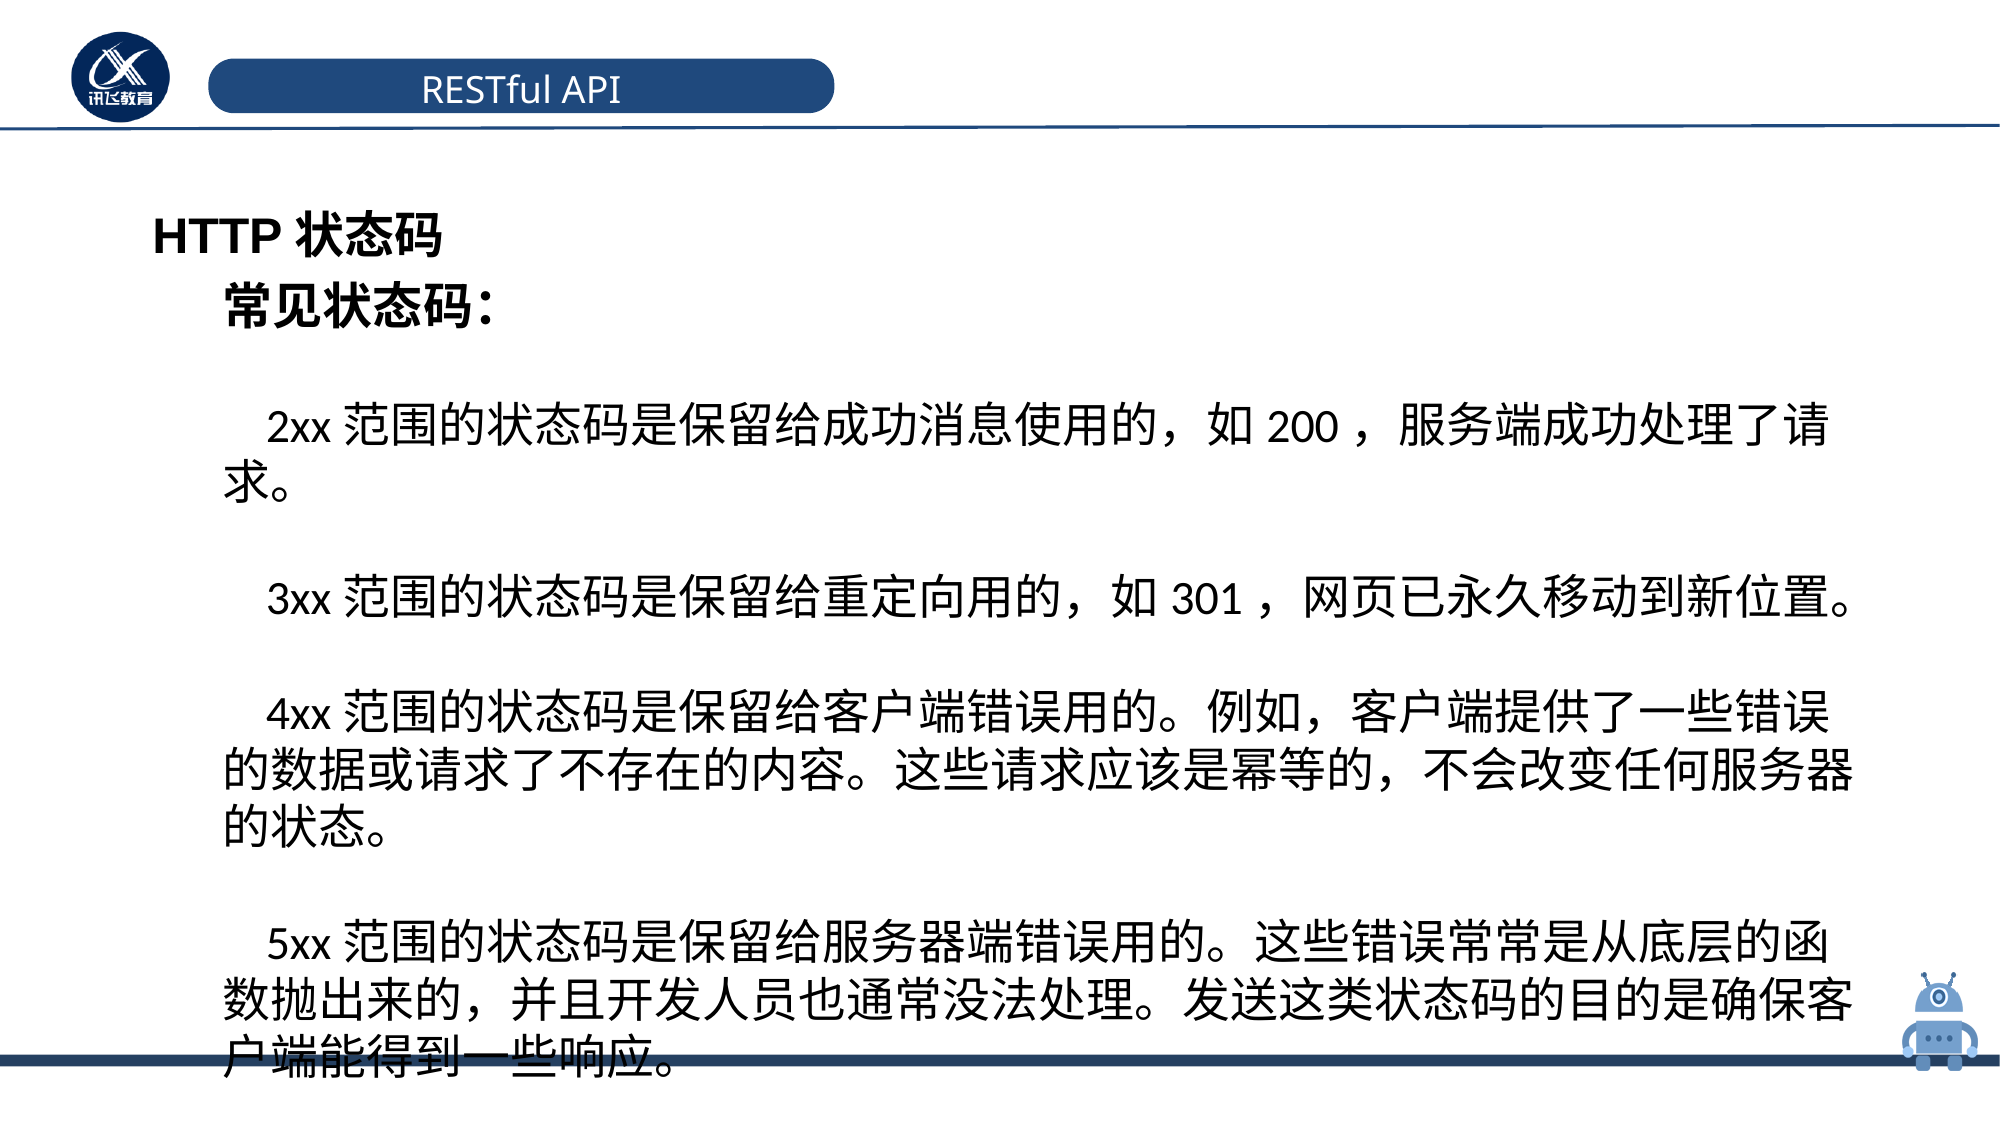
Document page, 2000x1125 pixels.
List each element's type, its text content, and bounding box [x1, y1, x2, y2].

picture [62, 23, 180, 131]
title RESTful API [208, 58, 835, 114]
text_box HTTP状态码 [137, 184, 859, 272]
text_box 常见状态码： 2xx范围的状态码是保留给成功消息使用的，如200，服务端成功处理了请求。 3xx范围的状态码是保留给重定向用的，如301，网页已永久移动到新位置。 4xx范围的状态码是保留给客户端错误用的。例如，客户端提供了一些错误的数据或请求了不存在的内容。这些请求应该是幂等的，不会改变任何服务器的状态。 5xx范围的状态码是保留给服务器端错误用的。这些错误常常是从底层的函数抛出来的，并且开发人员也通常没法处理。发送这类状态码的目的是确保客户端能得到一些响应。 [208, 267, 1886, 1092]
picture [1887, 958, 1993, 1079]
